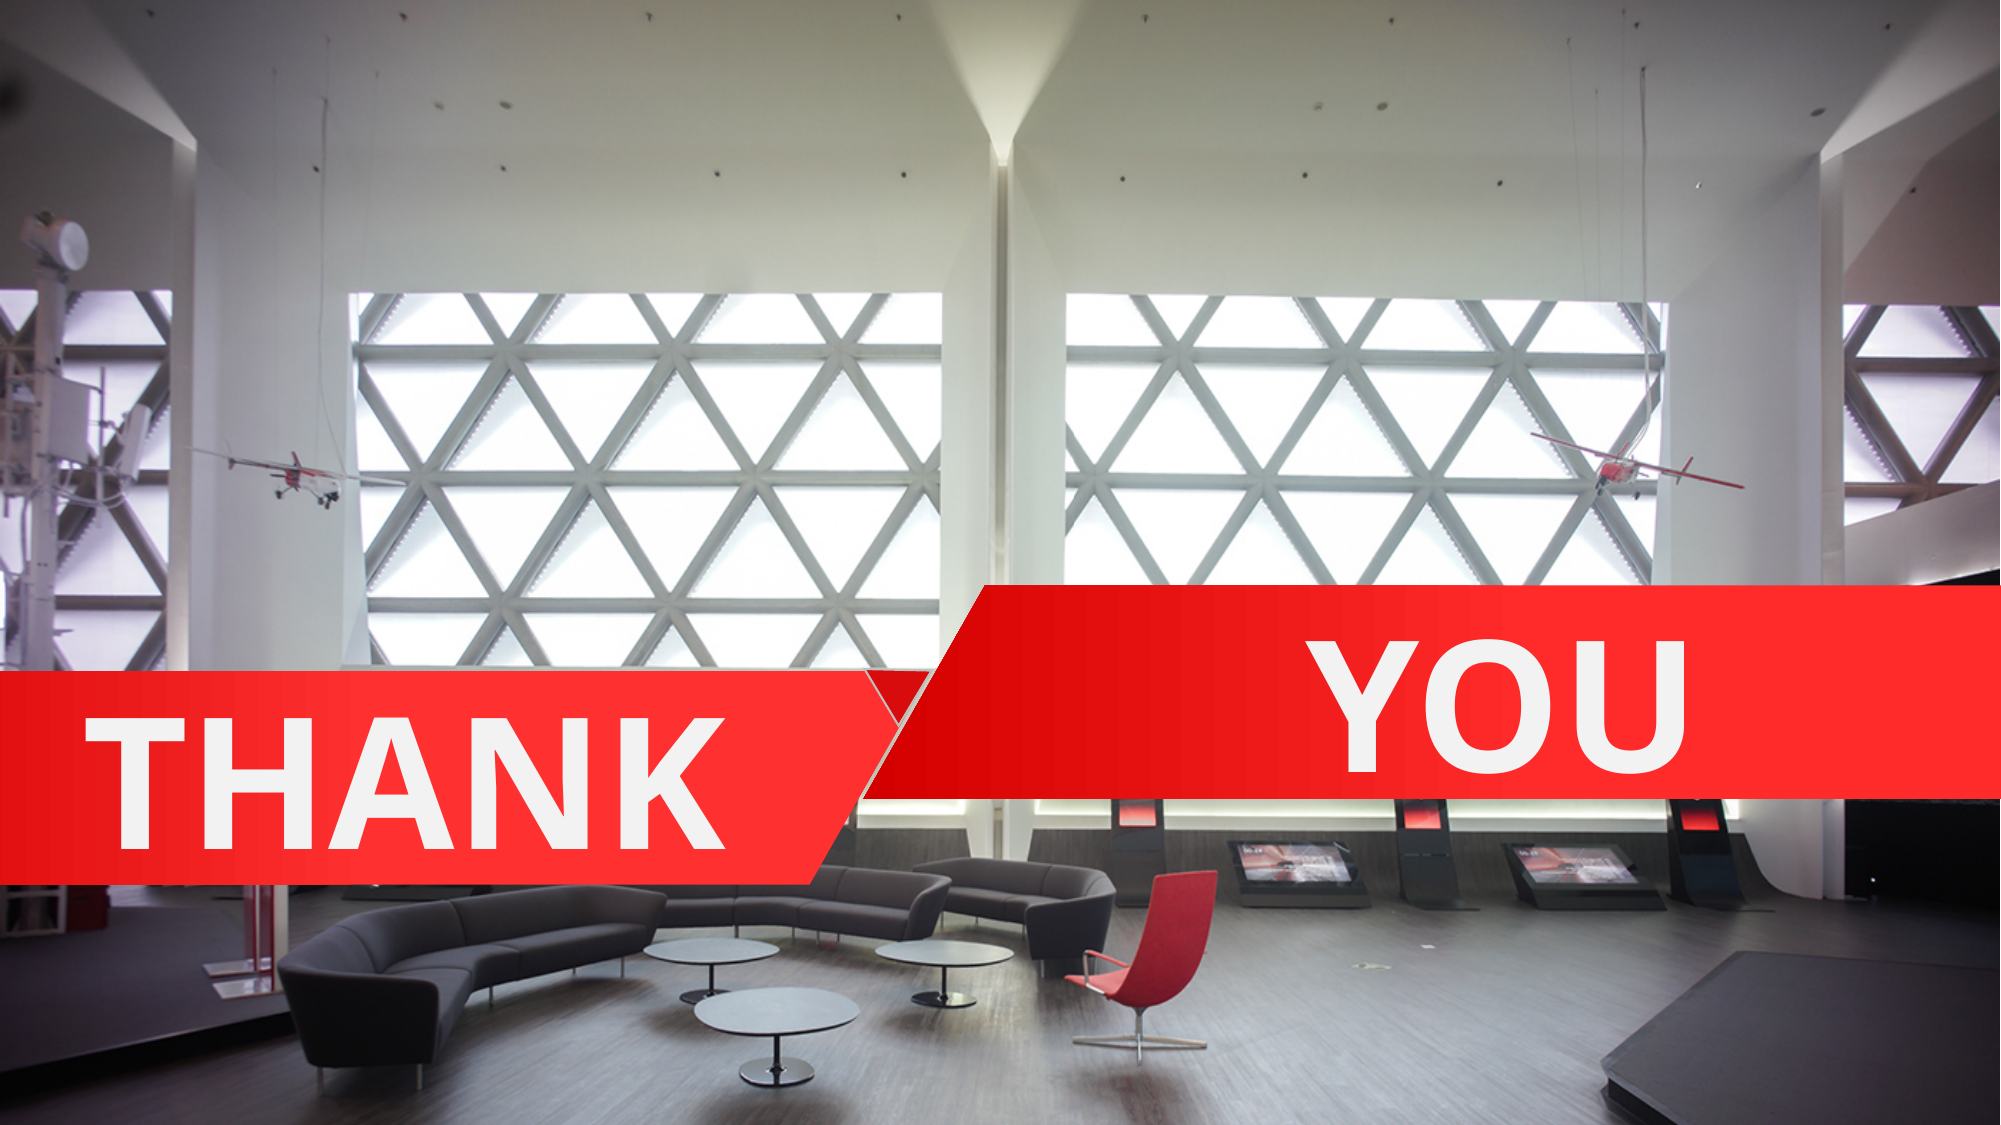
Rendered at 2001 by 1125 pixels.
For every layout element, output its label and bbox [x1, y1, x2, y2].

text_box [0, 0, 2000, 1125]
